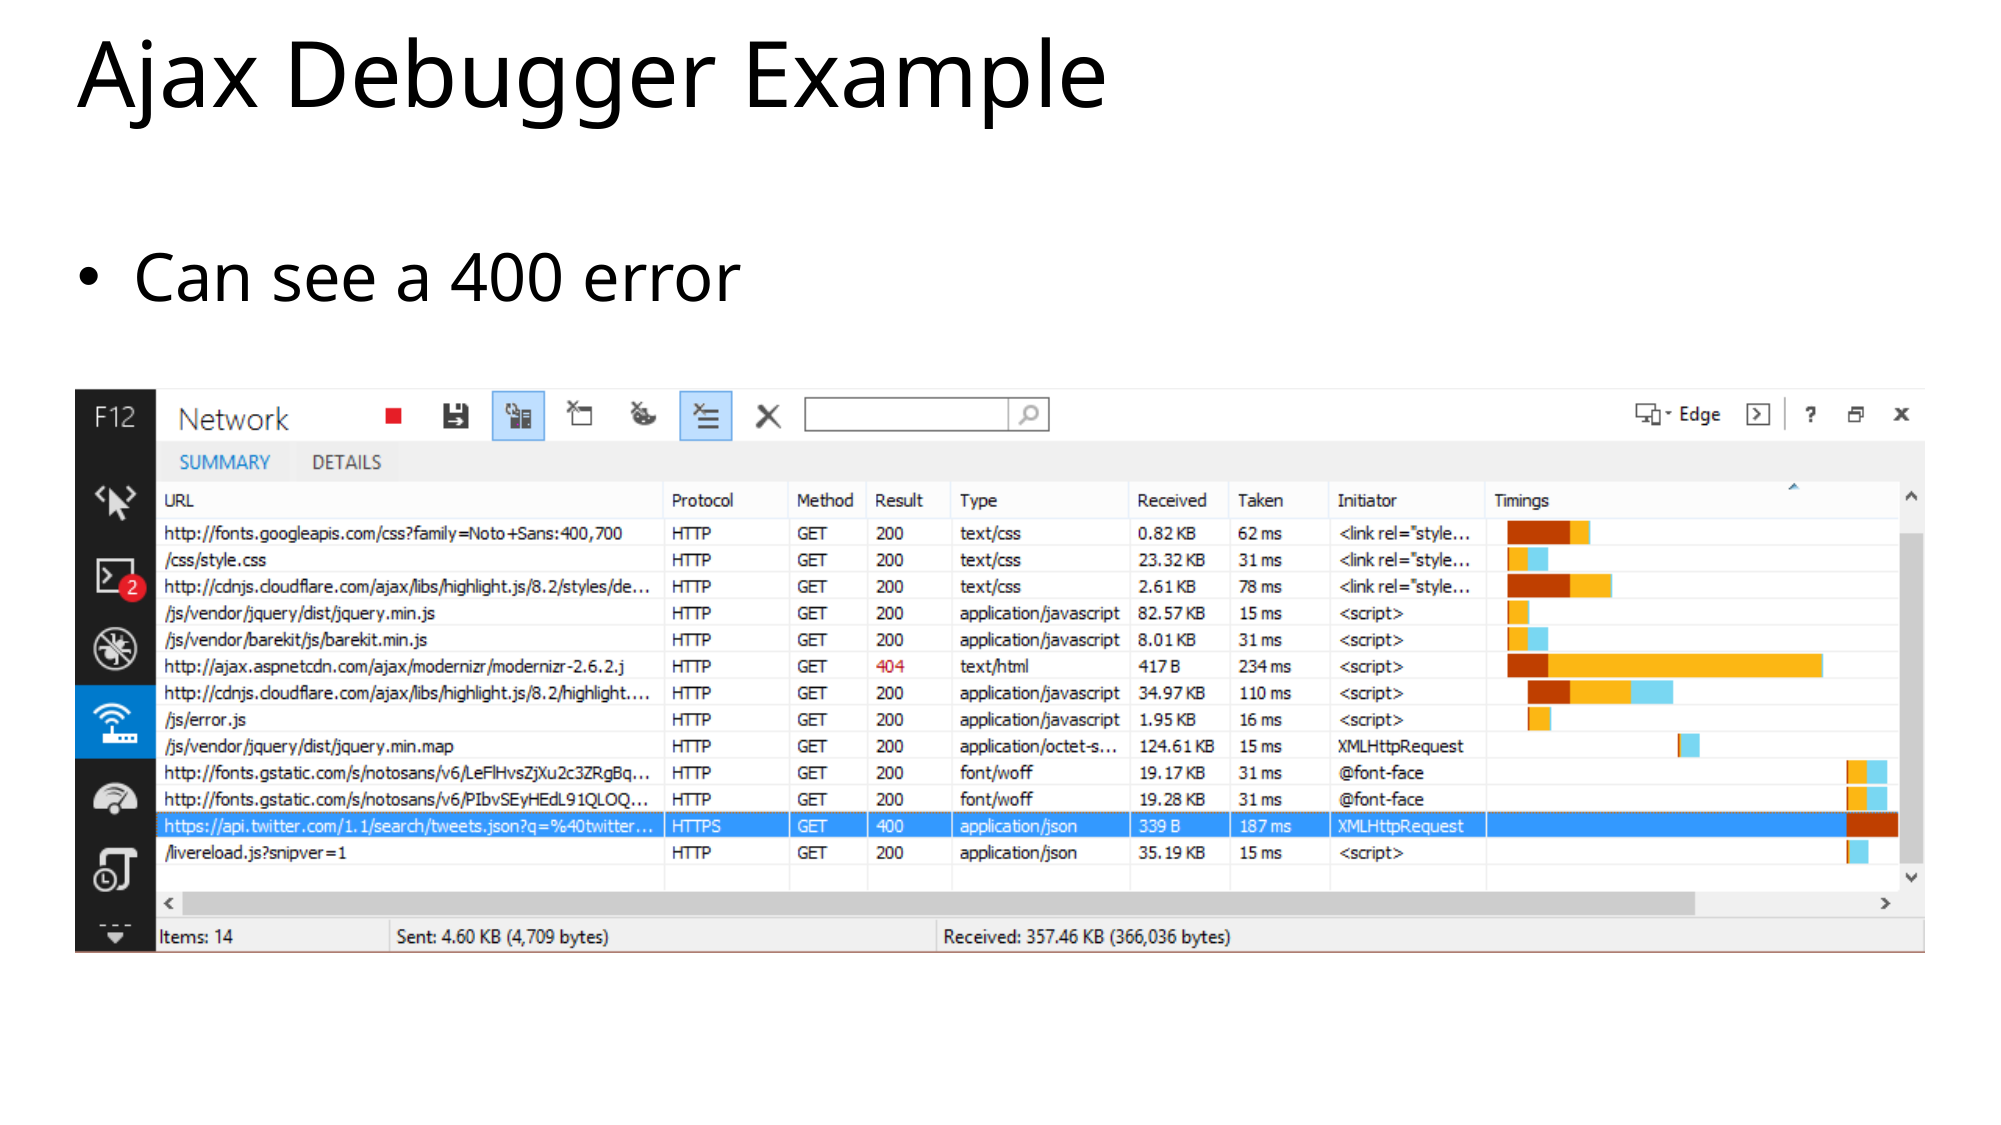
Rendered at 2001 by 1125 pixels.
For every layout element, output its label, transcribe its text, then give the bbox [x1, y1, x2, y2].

title Ajax Debugger Example [62, 29, 1953, 205]
list Can see a 400 error [62, 227, 1953, 1096]
picture [74, 388, 1926, 954]
